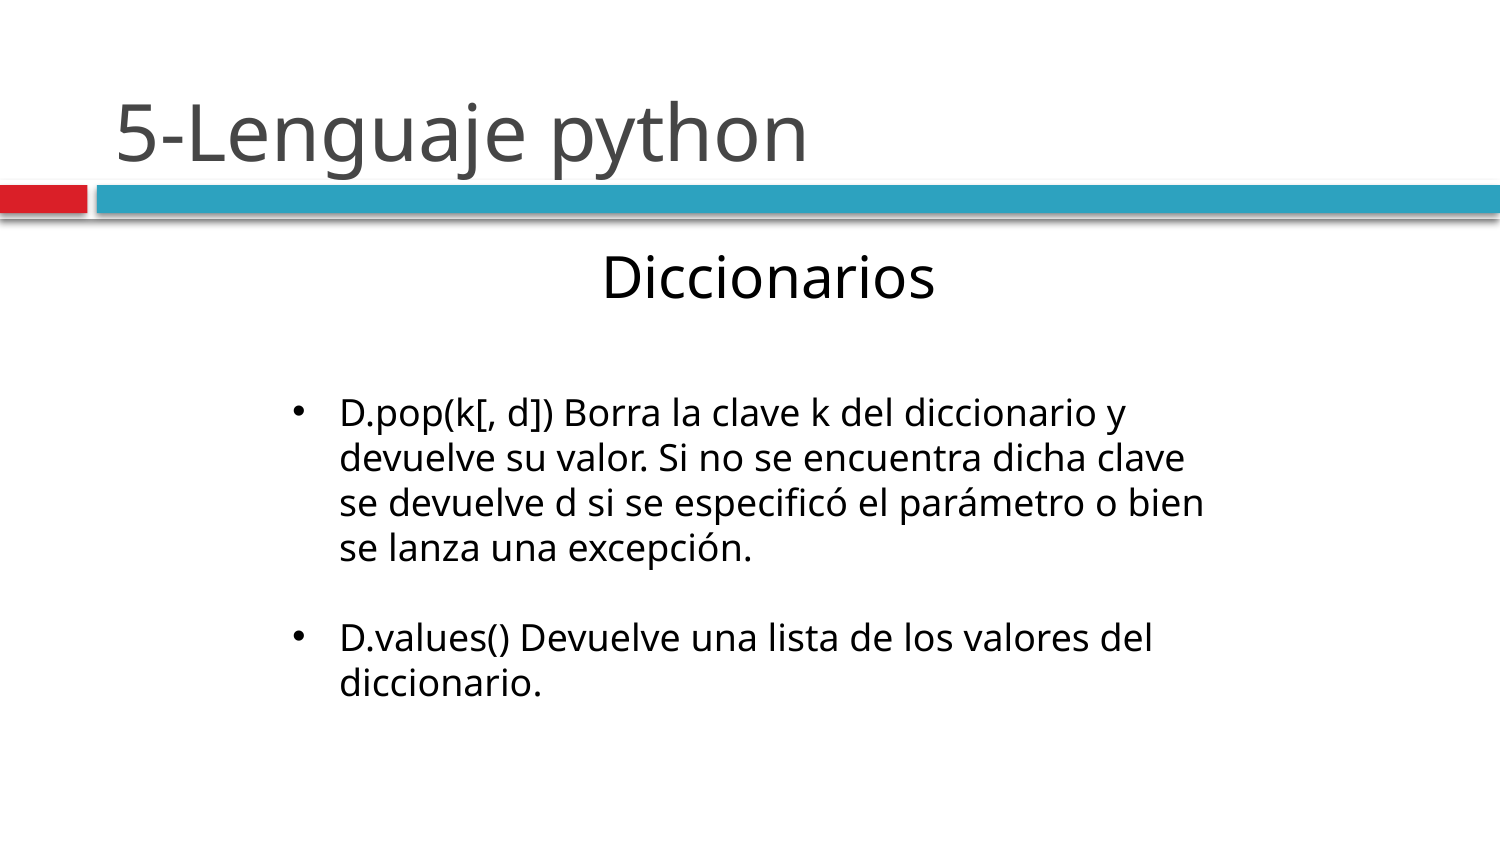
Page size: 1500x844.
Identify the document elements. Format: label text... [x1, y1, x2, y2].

title 5-Lenguaje python [99, 19, 1438, 185]
text_box D.pop(k[, d]) Borra la clave k del diccionario y devuelve su valor. Si no se encuentra dicha clave se devuelve d si se especificó el parámetro o bien se lanza una excepción. D.values() Devuelve una lista de los valores del diccionario. [277, 381, 1223, 711]
text_box Diccionarios [586, 232, 951, 318]
